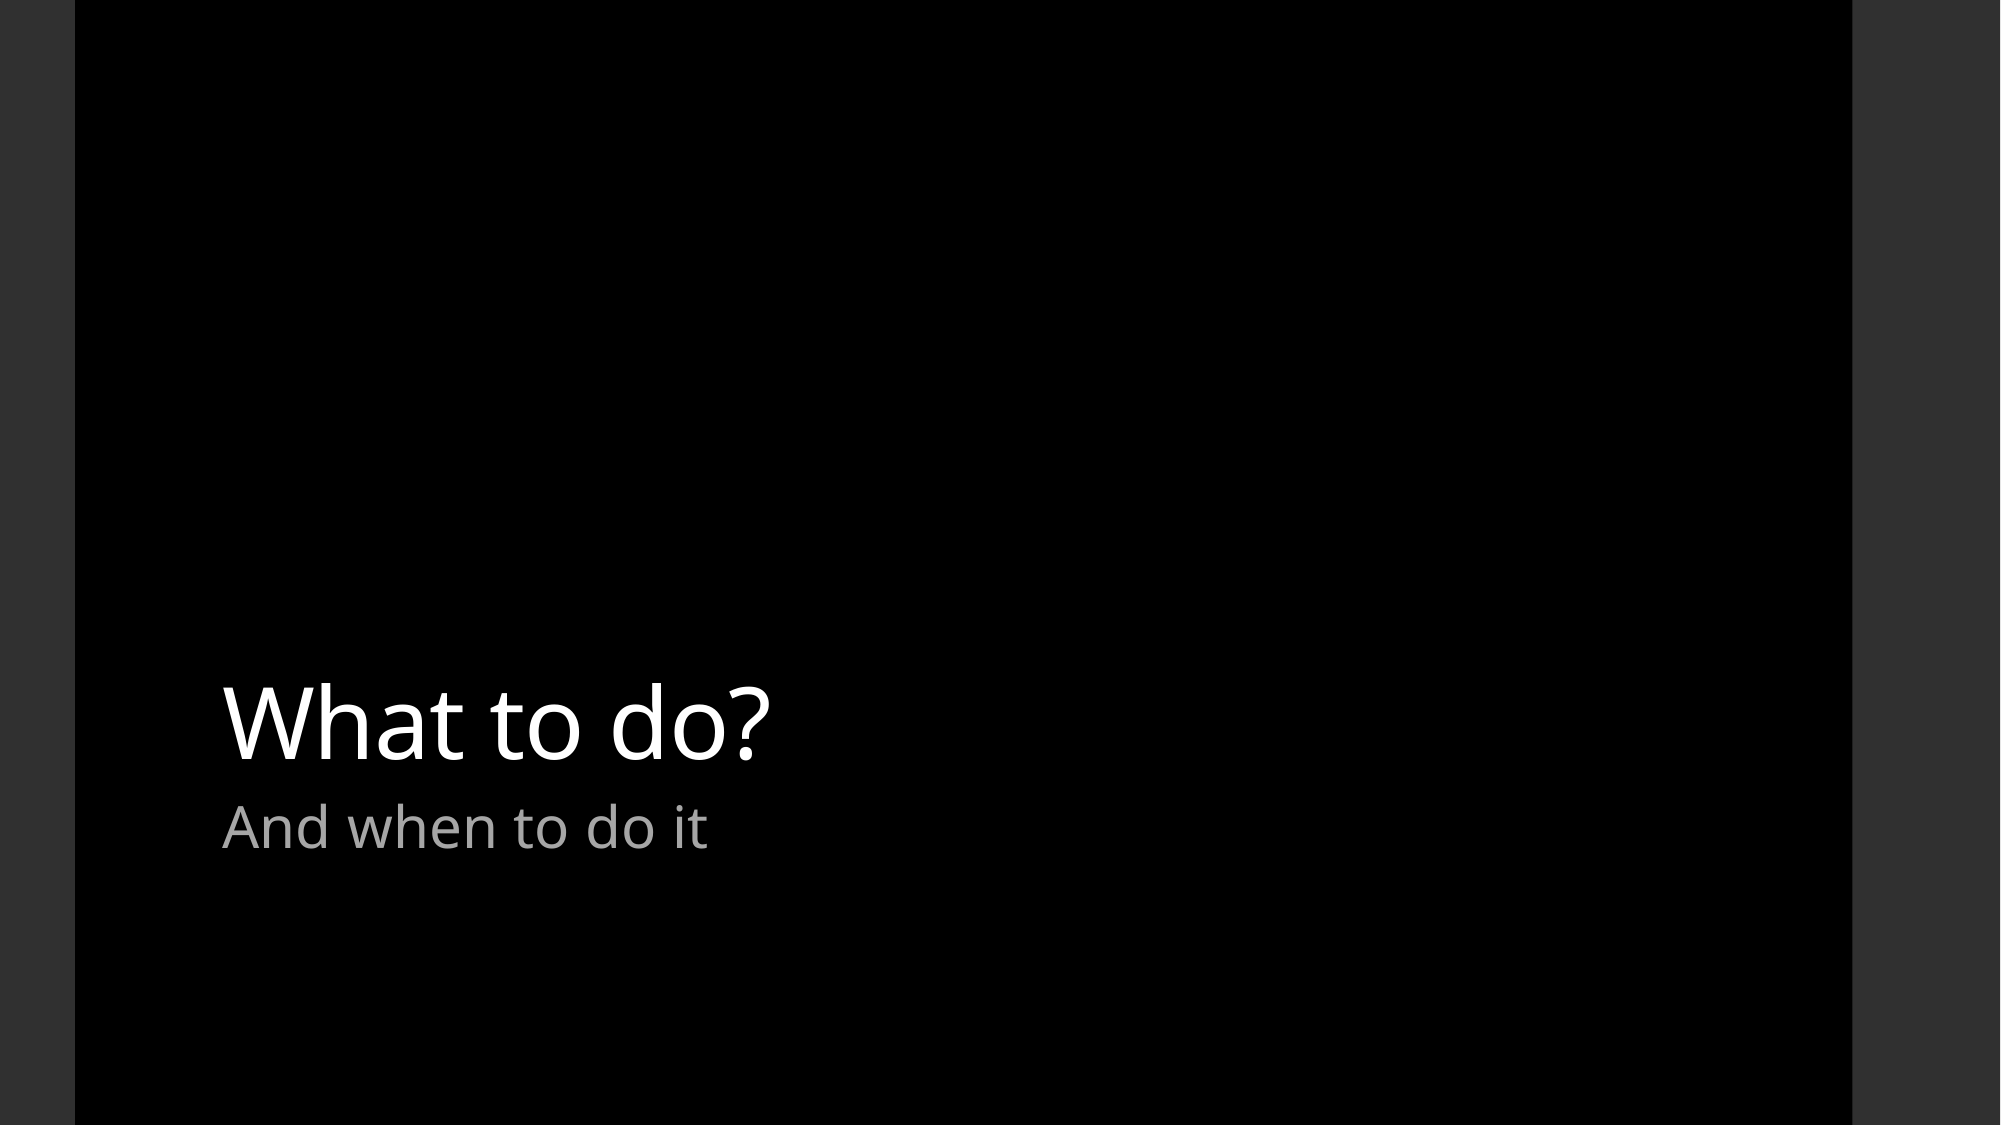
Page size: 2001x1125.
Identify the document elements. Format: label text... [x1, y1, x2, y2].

title What to do? [206, 124, 1752, 787]
subtitle And when to do it [206, 787, 1752, 1065]
